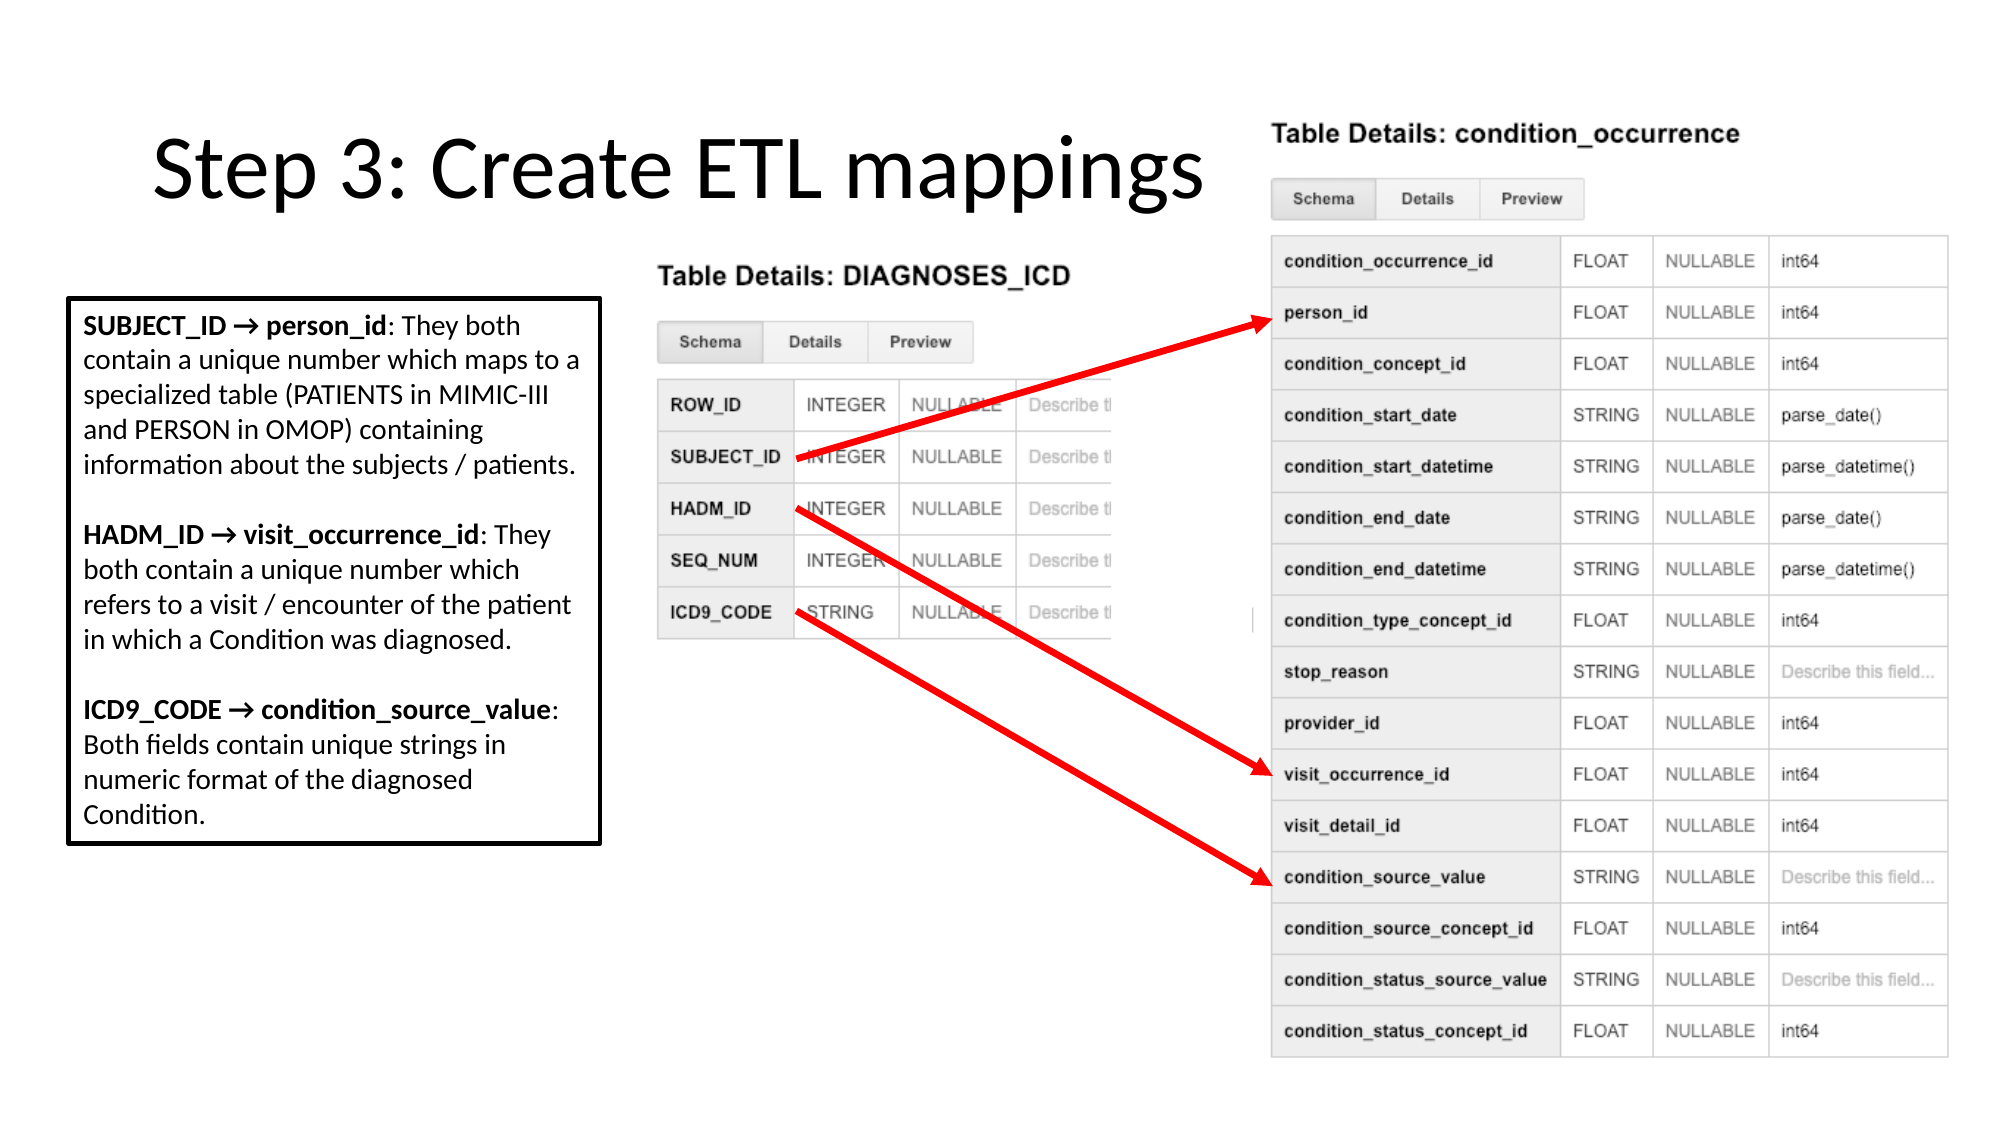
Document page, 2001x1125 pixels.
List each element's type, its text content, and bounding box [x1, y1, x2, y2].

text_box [796, 783, 1274, 887]
title Step 3: Create ETL mappings [137, 59, 1863, 278]
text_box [796, 318, 1274, 460]
picture [641, 241, 1112, 654]
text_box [796, 507, 1274, 777]
picture [1252, 117, 1968, 1077]
text_box SUBJECT_ID → person_id: They both contain a unique number which maps to a specialized table (PATIENTS in MIMIC-III and PERSON in OMOP) containing information about the subjects / patients. HADM_ID → visit_occurrence_id: They both contain a unique number which refers to a visit / encounter of the patient in which a Condition was diagnosed. ICD9_CODE → condition_source_value: Both fields contain unique strings in numeric format of the diagnosed Condition. [68, 298, 600, 844]
